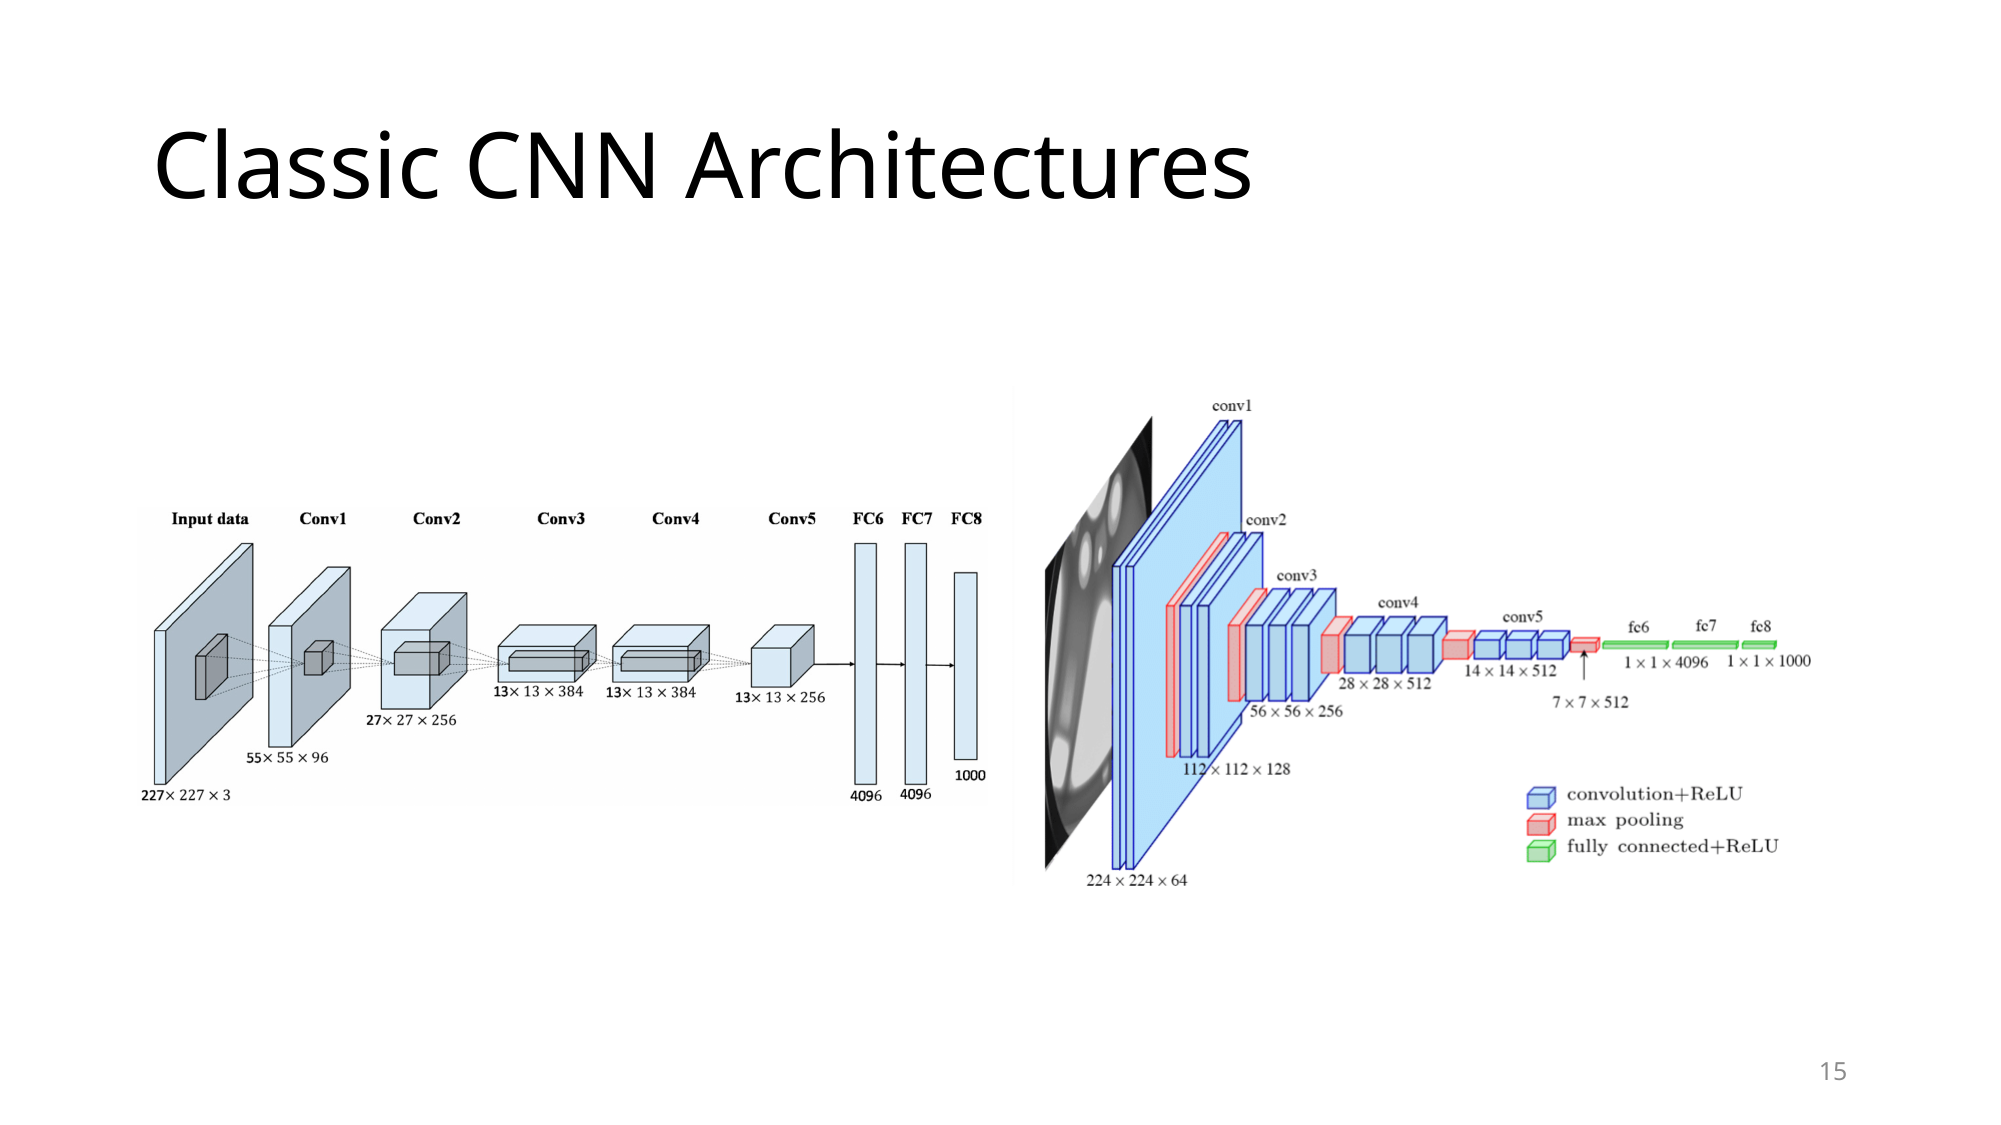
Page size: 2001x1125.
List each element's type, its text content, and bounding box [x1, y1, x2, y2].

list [1012, 386, 1863, 927]
title Classic CNN Architectures [137, 59, 1863, 278]
slide_number 15 [1412, 1042, 1863, 1103]
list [137, 507, 988, 806]
